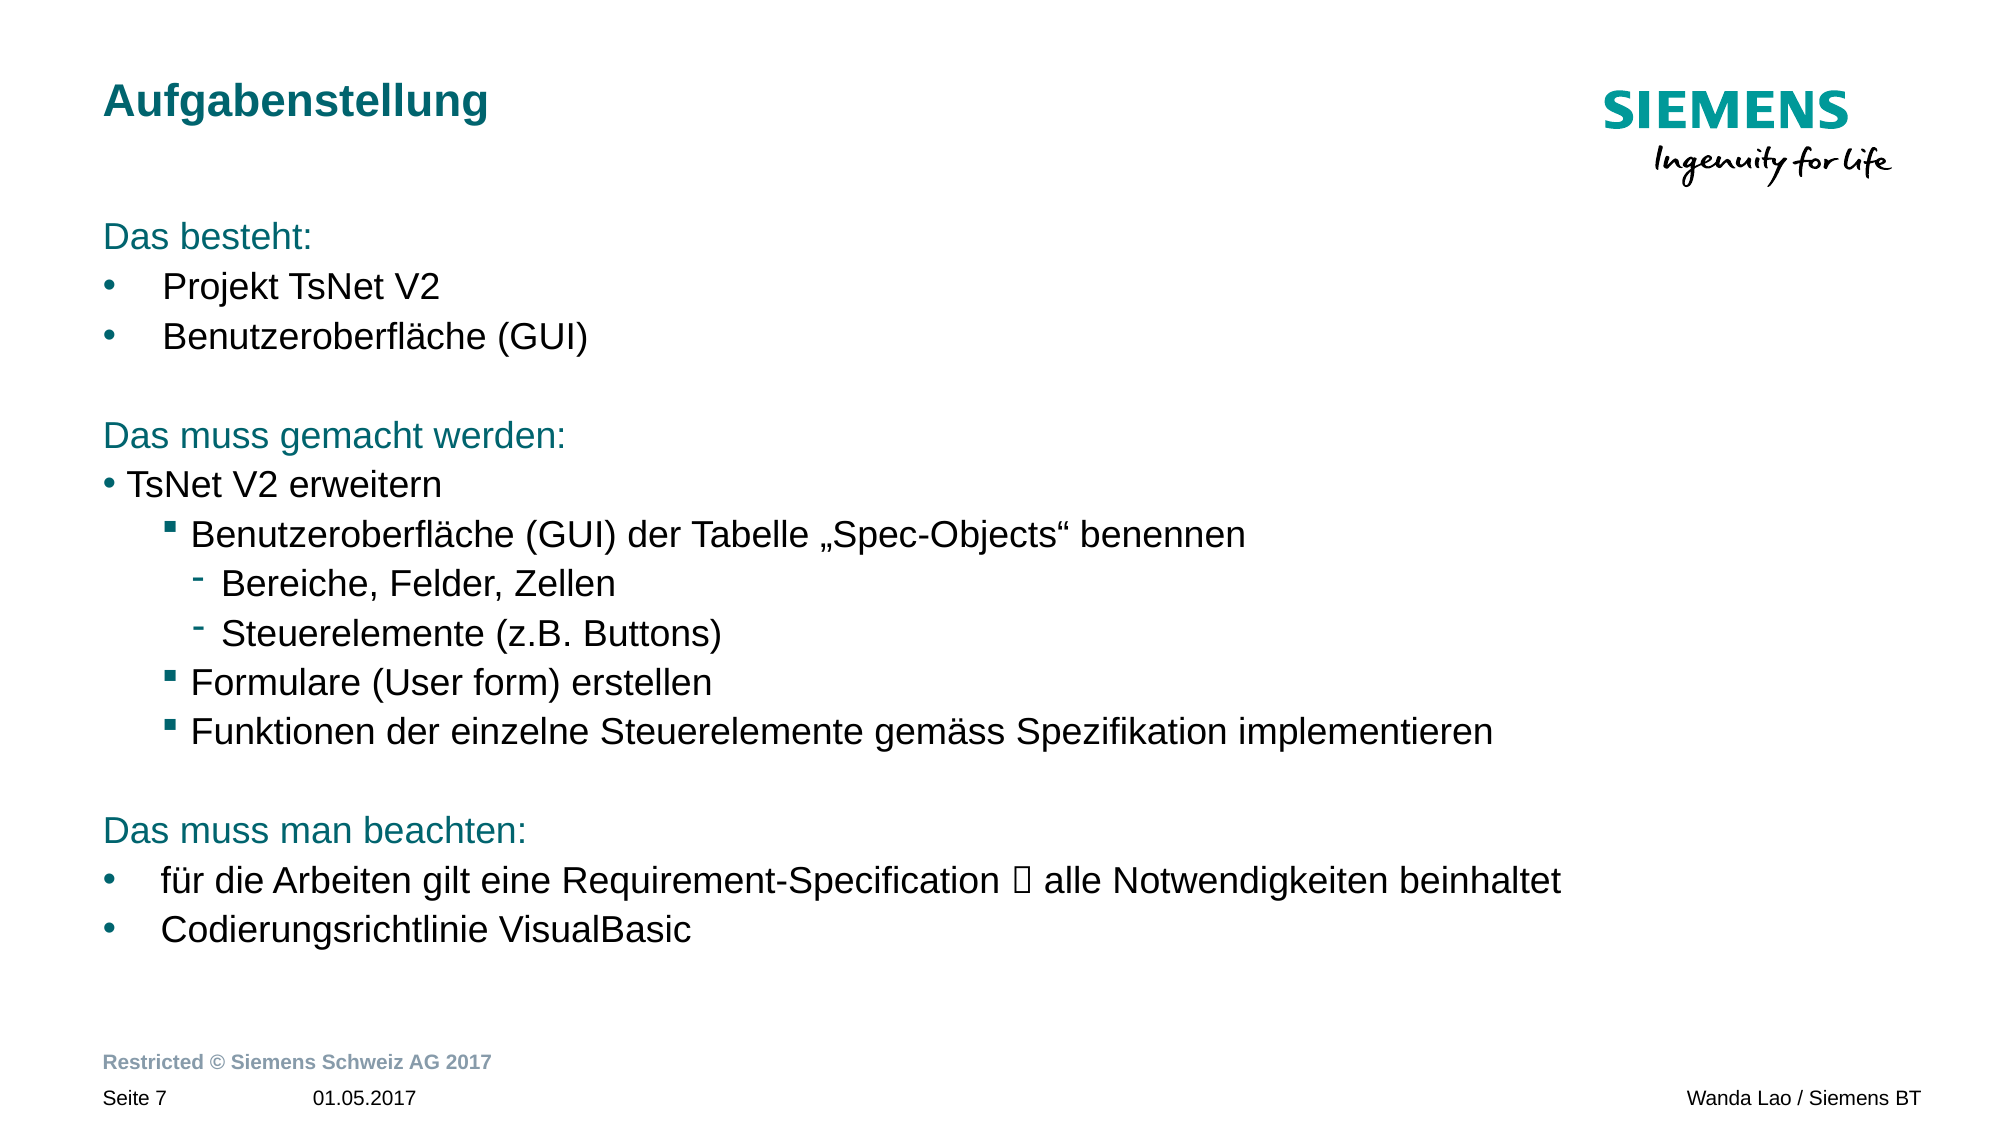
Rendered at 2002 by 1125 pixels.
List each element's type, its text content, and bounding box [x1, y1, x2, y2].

list Das besteht: Projekt TsNet V2 Benutzeroberfläche (GUI) Das muss gemacht werden: TsNet V2 erweitern Benutzeroberfläche (GUI) der Tabelle „Spec-Objects“ benennen Bereiche, Felder, Zellen Steuerelemente (z.B. Buttons) Formulare (User form) erstellen Funktionen der einzelne Steuerelemente gemäss Spezifikation implementieren Das muss man beachten: für die Arbeiten gilt eine Requirement-Specification  alle Notwendigkeiten beinhaltet Codierungsrichtlinie VisualBasic [102, 207, 1923, 1016]
title Aufgabenstellung [0, 0, 2001, 237]
